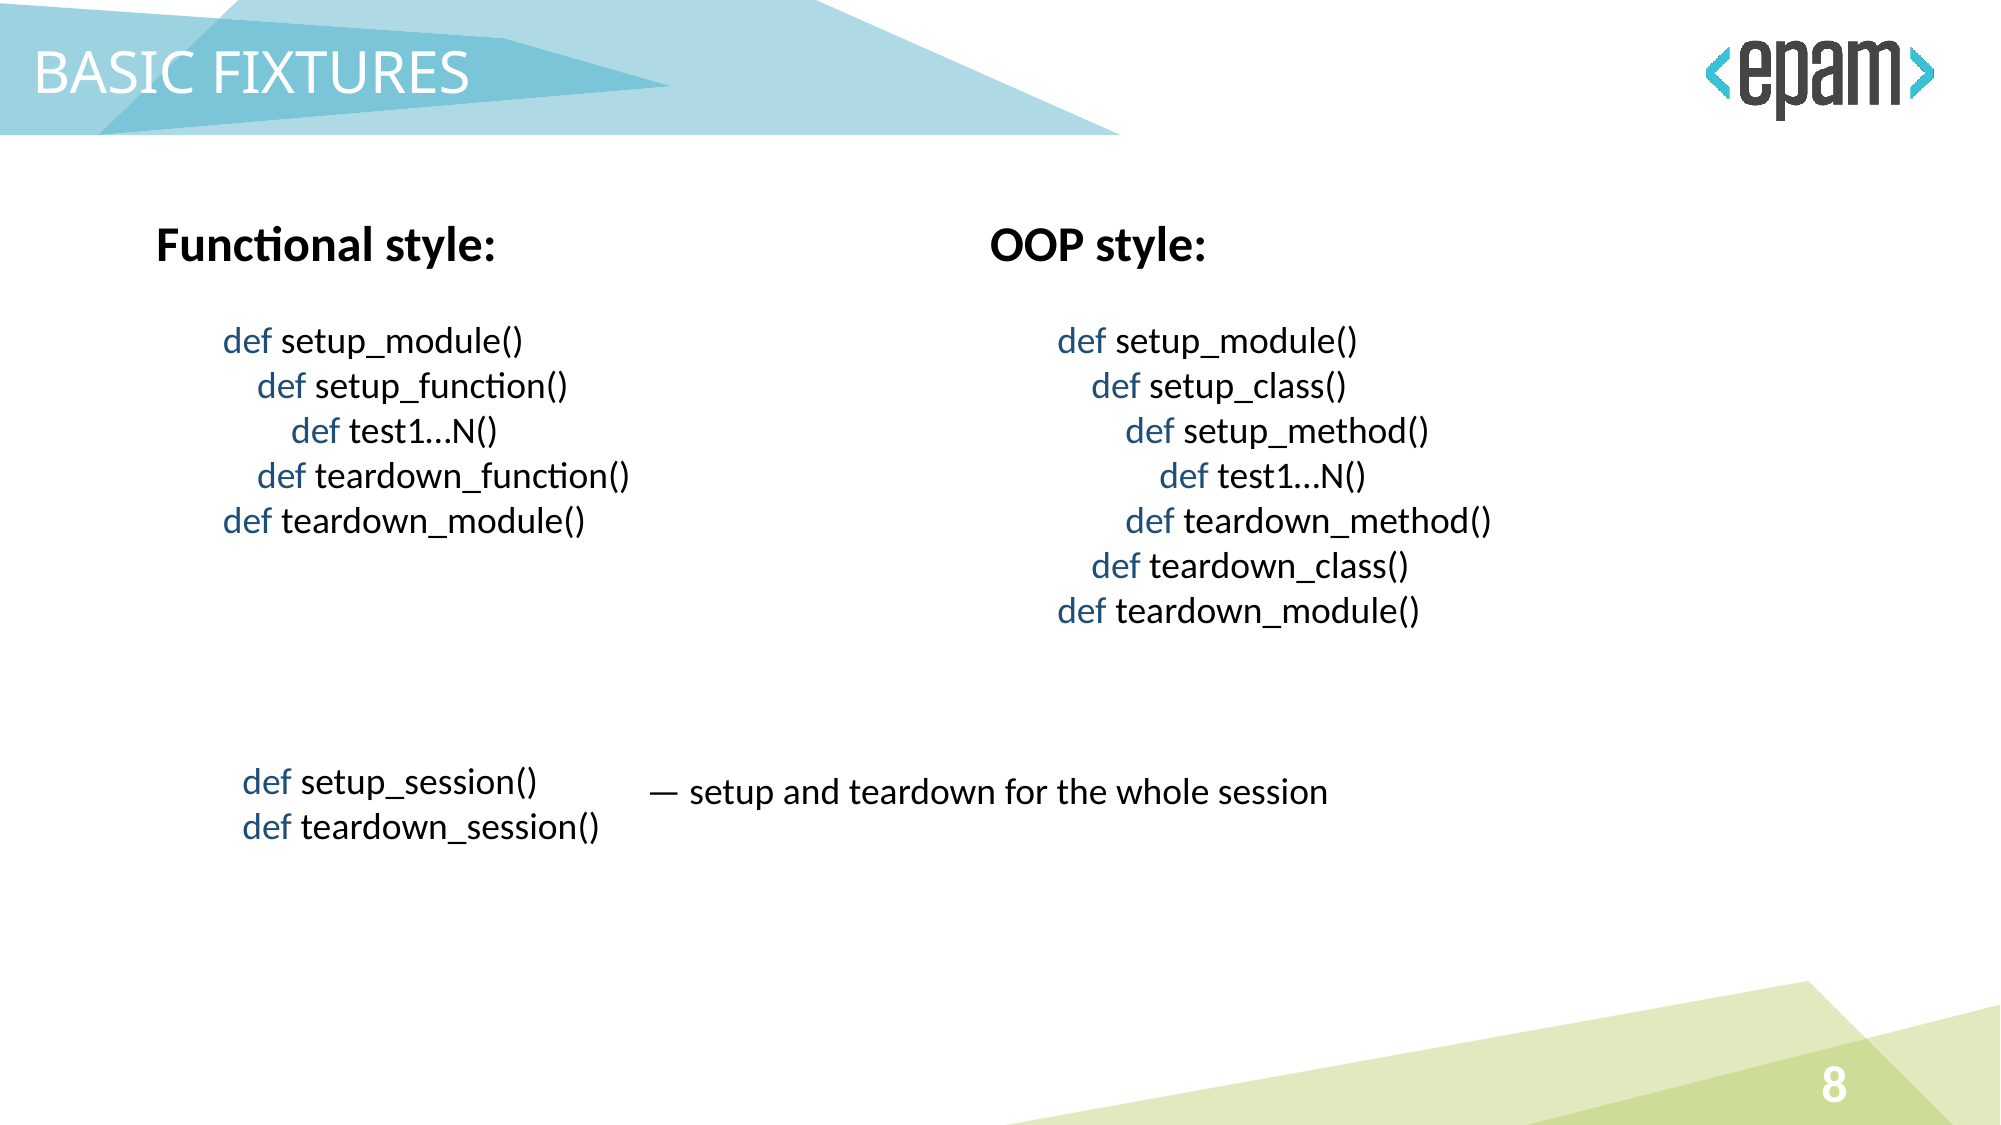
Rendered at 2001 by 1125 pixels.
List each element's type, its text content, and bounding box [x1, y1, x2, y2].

text_box def setup_module() def setup_class() def setup_method() def test1…N() def teardown_method() def teardown_class() def teardown_module() [1042, 308, 1508, 639]
text_box def setup_module() def setup_function() def test1…N() def teardown_function() def teardown_module() [208, 308, 646, 549]
picture [1682, 19, 1957, 127]
text_box OOP style: [975, 203, 1223, 279]
list Basic fixtures [17, 27, 2000, 149]
text_box Functional style: [141, 203, 513, 279]
slide_number 8 [1412, 1042, 1863, 1103]
text_box — setup and teardown for the whole session [632, 759, 1345, 820]
text_box def setup_session() def teardown_session() [227, 749, 616, 855]
